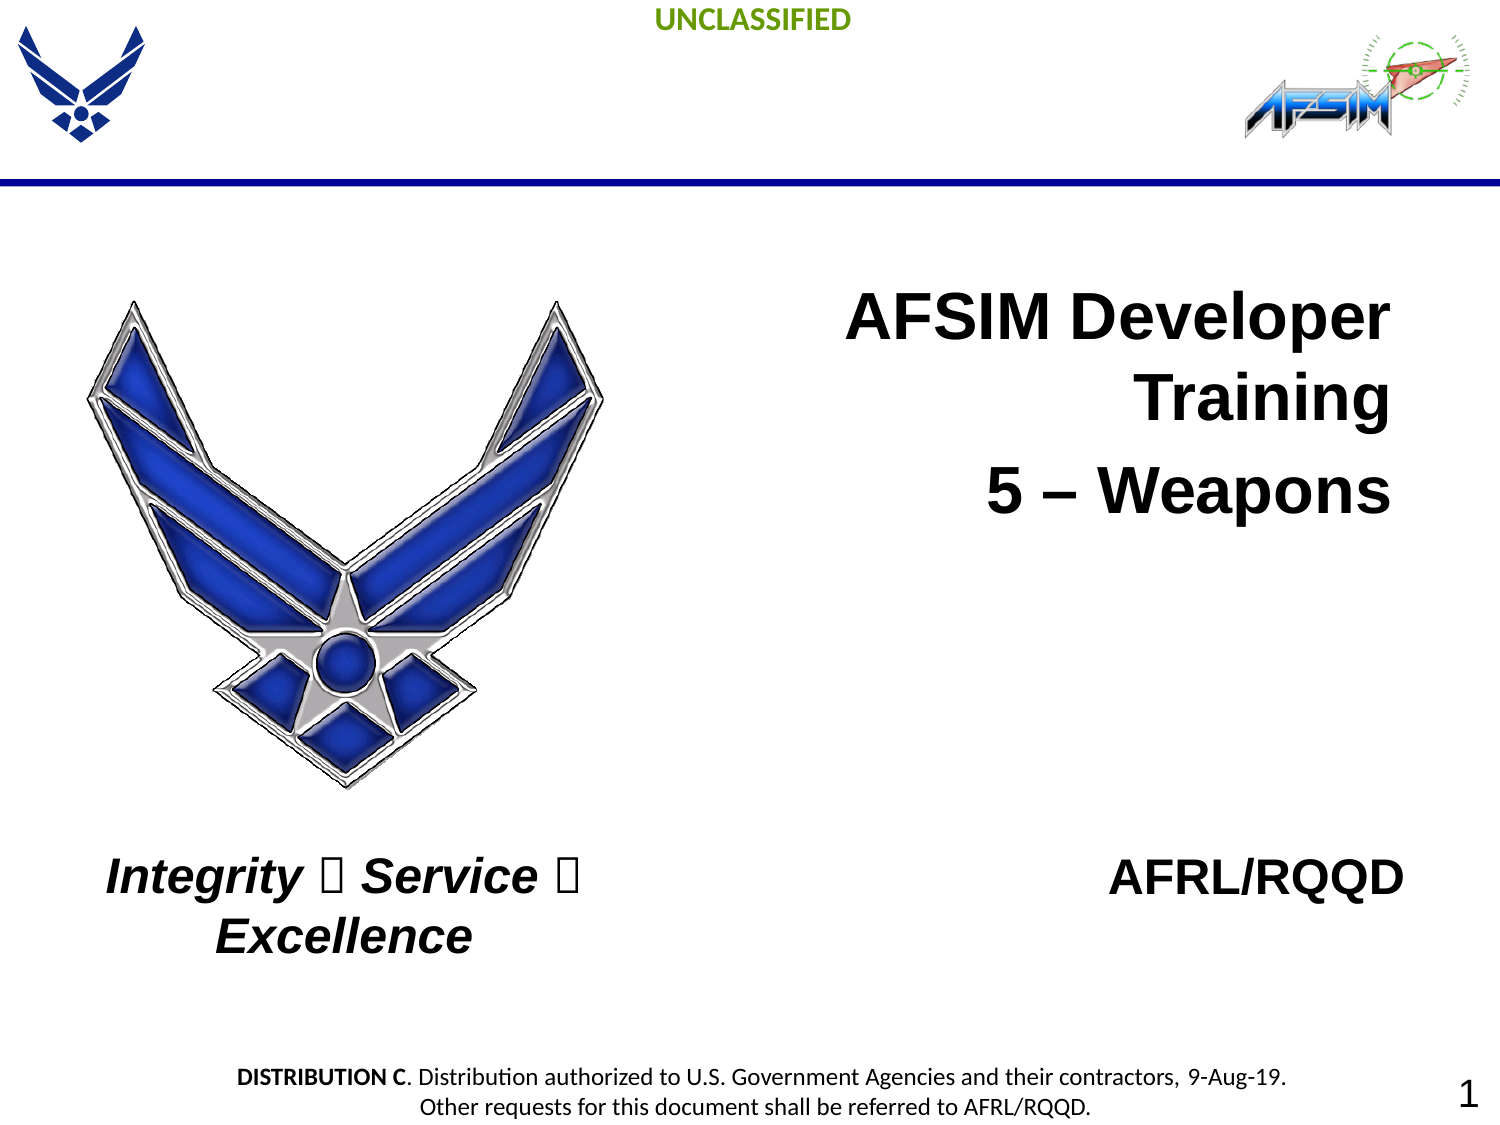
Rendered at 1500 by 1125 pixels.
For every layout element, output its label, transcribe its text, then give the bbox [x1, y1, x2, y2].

list AFSIM Developer Training 5 – Weapons [687, 262, 1413, 538]
list AFRL/RQQD [687, 737, 1425, 1013]
picture [1237, 22, 1483, 147]
picture [85, 299, 604, 790]
